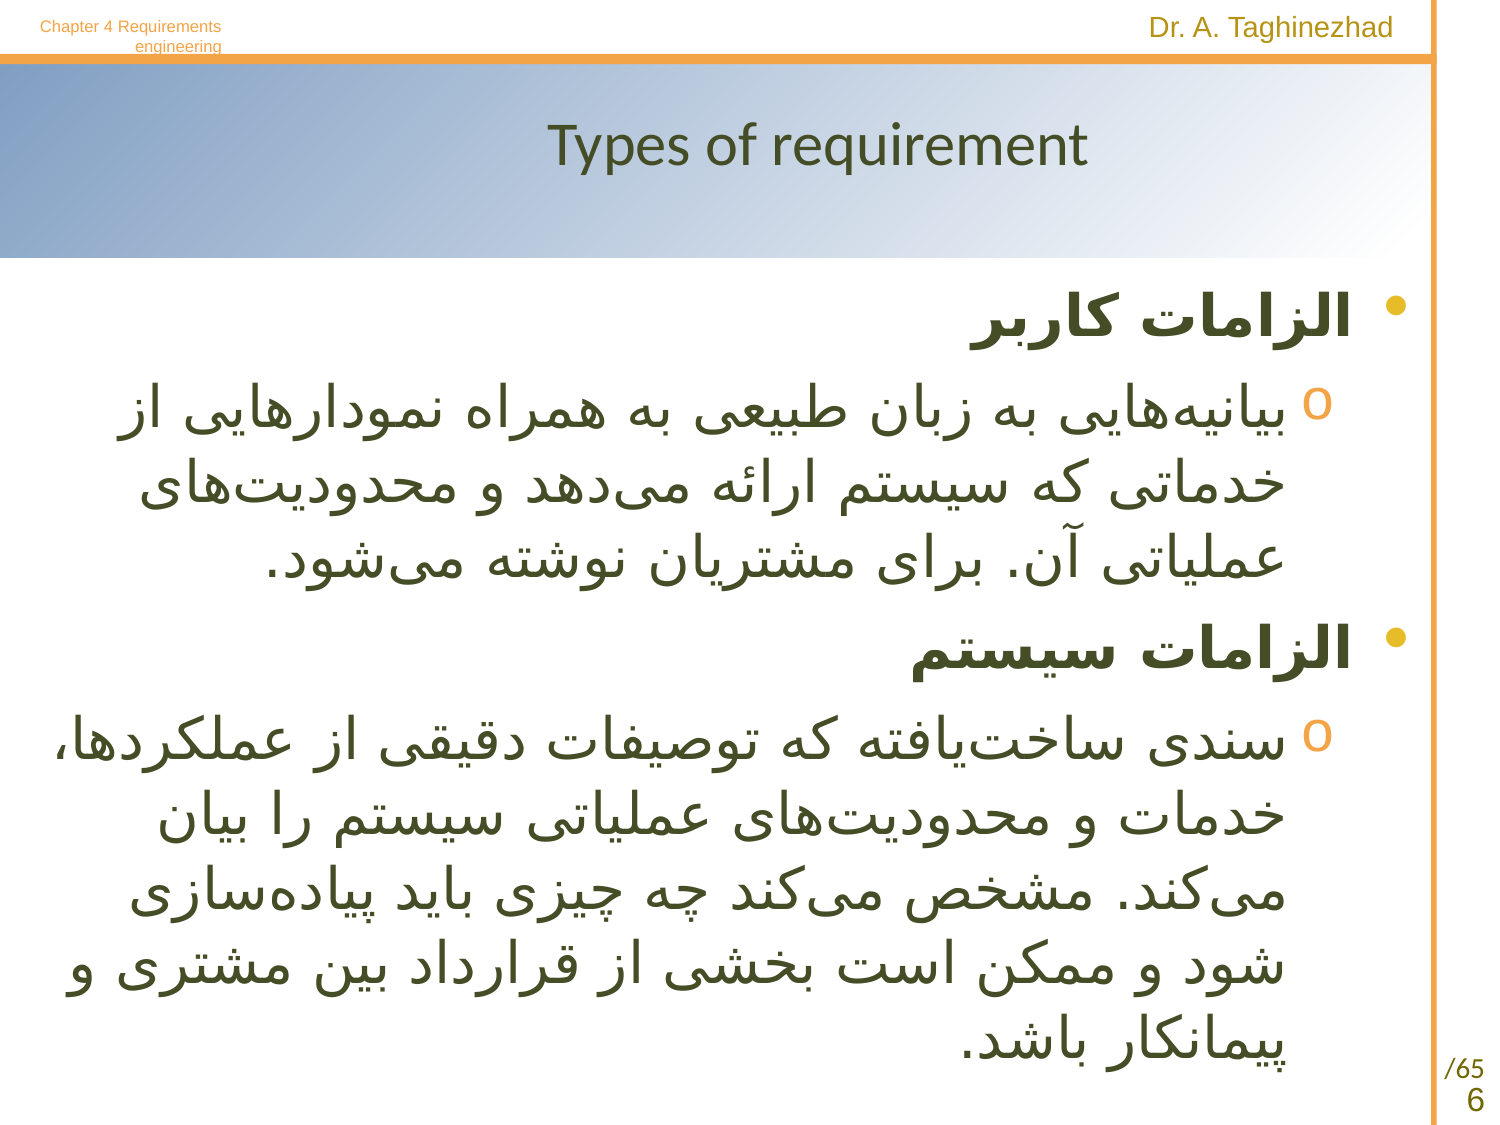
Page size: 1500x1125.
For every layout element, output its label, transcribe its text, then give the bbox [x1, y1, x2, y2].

slide_number 6 [1413, 1023, 1500, 1125]
list الزامات کاربر بیانیه‌هایی به زبان طبیعی به همراه نمودارهایی از خدماتی که سیستم ارائه می‌دهد و محدودیت‌های عملیاتی آن. برای مشتریان نوشته می‌شود. الزامات سیستم سندی ساخت‌یافته که توصیفات دقیقی از عملکردها، خدمات و محدودیت‌های عملیاتی سیستم را بیان می‌کند. مشخص می‌کند چه چیزی باید پیاده‌سازی شود و ممکن است بخشی از قرارداد بین مشتری و پیمانکار باشد. [0, 265, 1425, 1079]
footer Chapter 4 Requirements engineering [0, 8, 237, 84]
title Types of requirement [87, 50, 1500, 232]
